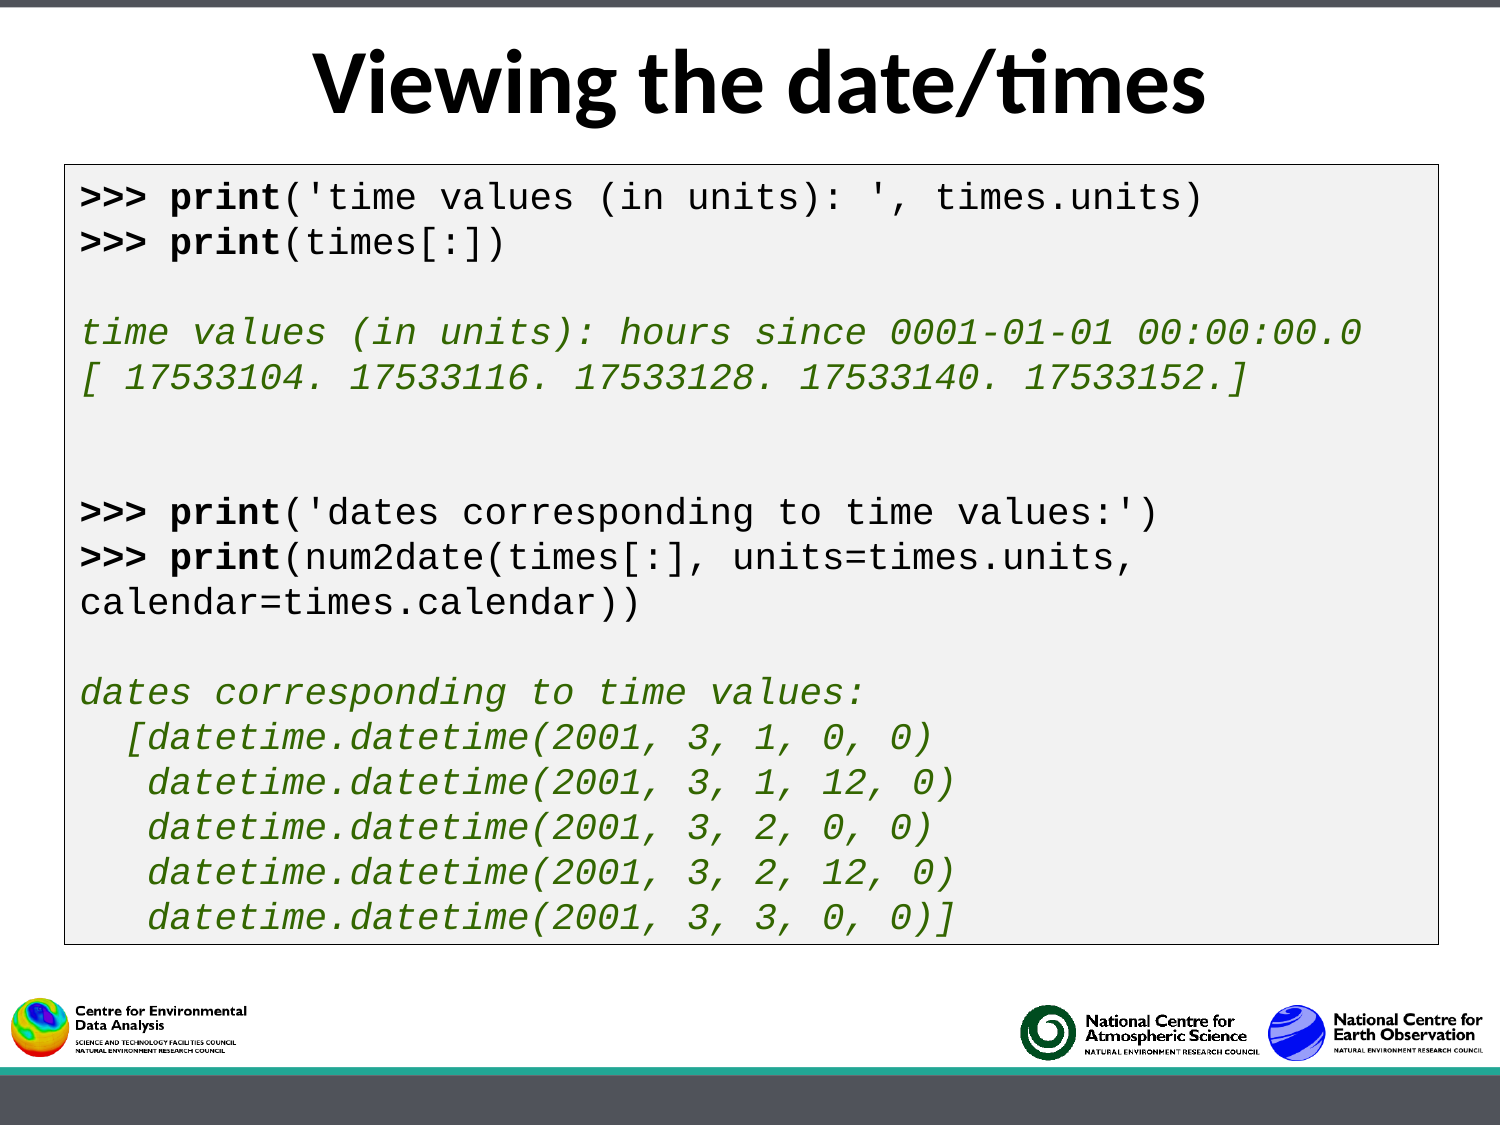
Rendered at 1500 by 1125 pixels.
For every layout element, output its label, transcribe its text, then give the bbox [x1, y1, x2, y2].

text_box Viewing the date/times [75, 0, 1425, 164]
picture [0, 0, 1500, 1125]
text_box >>> print('time values (in units): ', times.units) >>> print(times[:]) time values (in units): hours since 0001-01-01 00:00:00.0 [ 17533104. 17533116. 17533128. 17533140. 17533152.] >>> print('dates corresponding to time values:') >>> print(num2date(times[:], units=times.units, calendar=times.calendar)) dates corresponding to time values: [datetime.datetime(2001, 3, 1, 0, 0) datetime.datetime(2001, 3, 1, 12, 0) datetime.datetime(2001, 3, 2, 0, 0) datetime.datetime(2001, 3, 2, 12, 0) datetime.datetime(2001, 3, 3, 0, 0)] [64, 164, 1439, 945]
